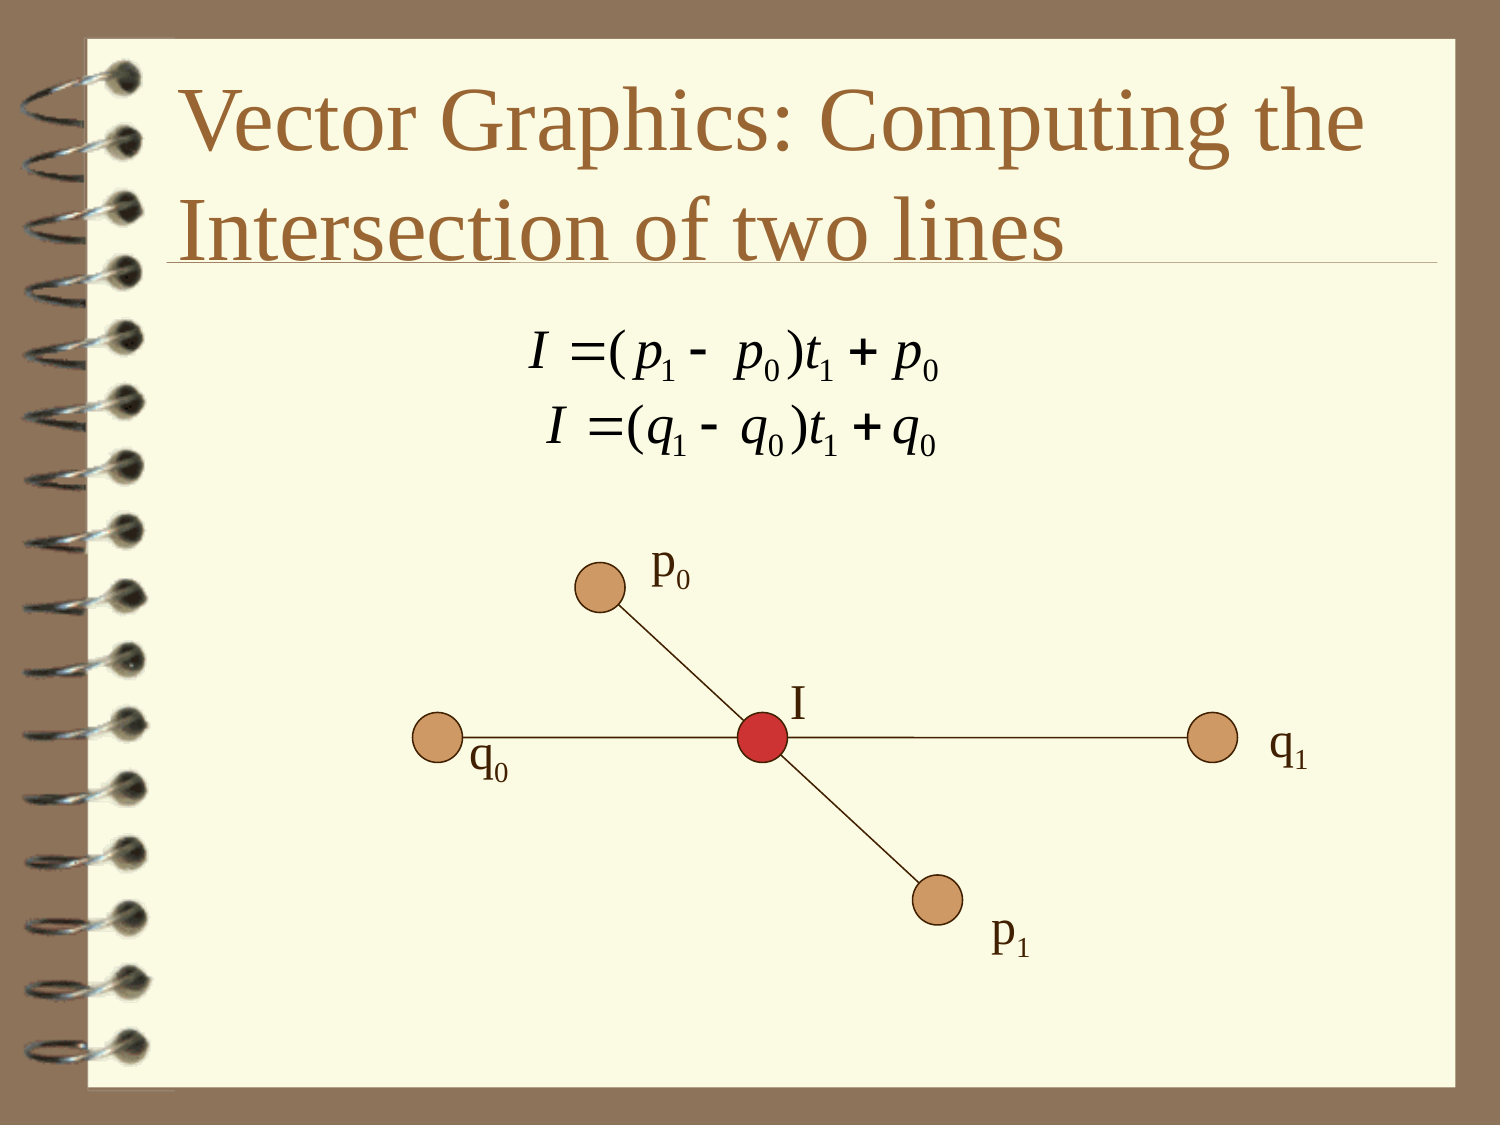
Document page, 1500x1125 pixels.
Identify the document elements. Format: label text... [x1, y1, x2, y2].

text_box q0 [454, 712, 524, 796]
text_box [536, 387, 944, 471]
text_box I [774, 662, 825, 738]
title Vector Graphics: Computing the Intersection of two lines [162, 75, 1438, 263]
text_box [912, 874, 963, 925]
picture [0, 0, 175, 1125]
text_box [1187, 712, 1238, 763]
text_box [575, 562, 626, 613]
text_box p1 [976, 887, 1046, 971]
text_box p0 [636, 519, 706, 603]
text_box [412, 712, 454, 763]
text_box q1 [1254, 699, 1324, 783]
text_box [737, 712, 788, 763]
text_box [518, 312, 950, 396]
